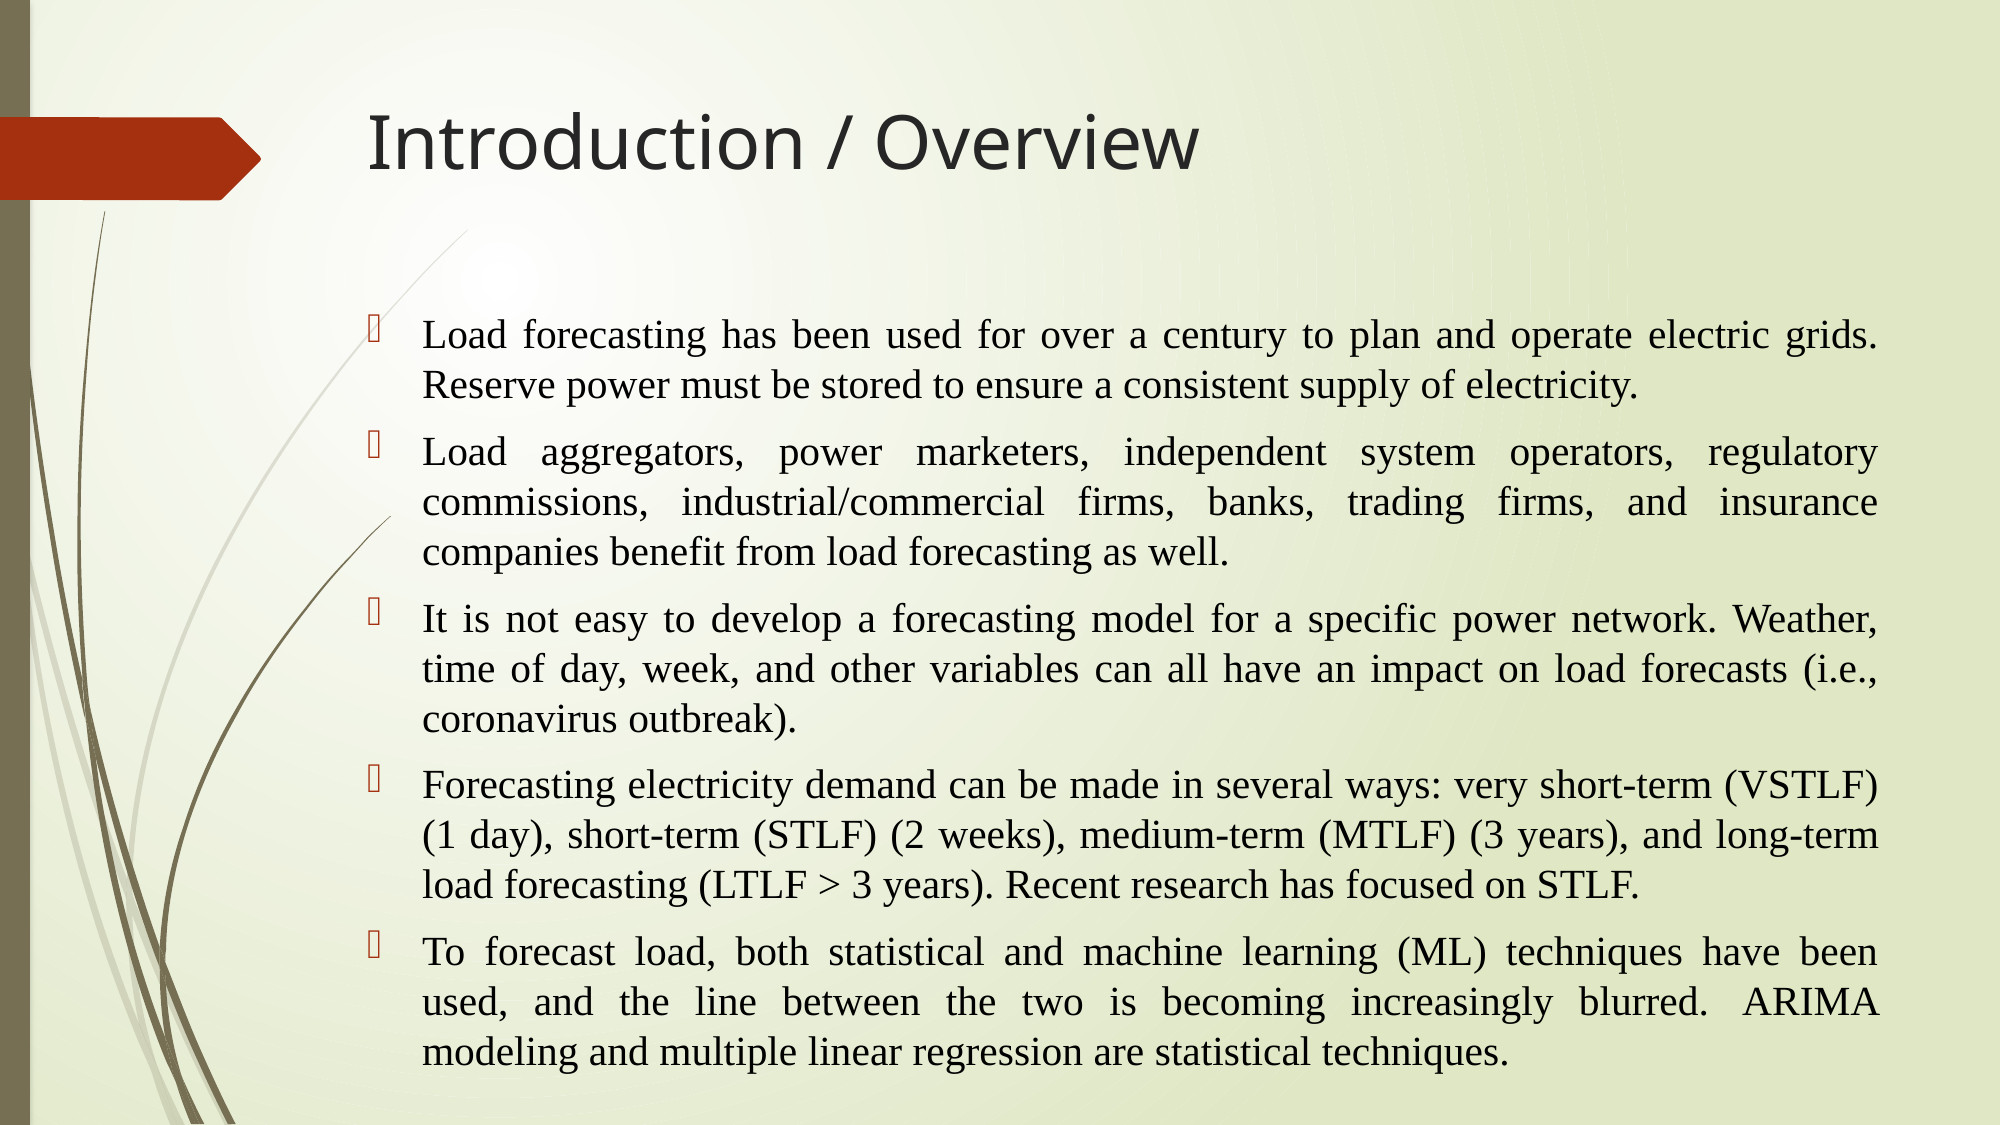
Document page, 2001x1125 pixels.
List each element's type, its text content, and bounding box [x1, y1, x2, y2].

list Load forecasting has been used for over a century to plan and operate electric grids. Reserve power must be stored to ensure a consistent supply of electricity. Load aggregators, power marketers, independent system operators, regulatory commissions, industrial/commercial firms, banks, trading firms, and insurance companies benefit from load forecasting as well. It is not easy to develop a forecasting model for a specific power network. Weather, time of day, week, and other variables can all have an impact on load forecasts (i.e., coronavirus outbreak). Forecasting electricity demand can be made in several ways: very short-term (VSTLF) (1 day), short-term (STLF) (2 weeks), medium-term (MTLF) (3 years), and long-term load forecasting (LTLF > 3 years). Recent research has focused on STLF. To forecast load, both statistical and machine learning (ML) techniques have been used, and the line between the two is becoming increasingly blurred. ARIMA modeling and multiple linear regression are statistical techniques. [352, 299, 1896, 1087]
title Introduction / Overview [352, 87, 1814, 196]
